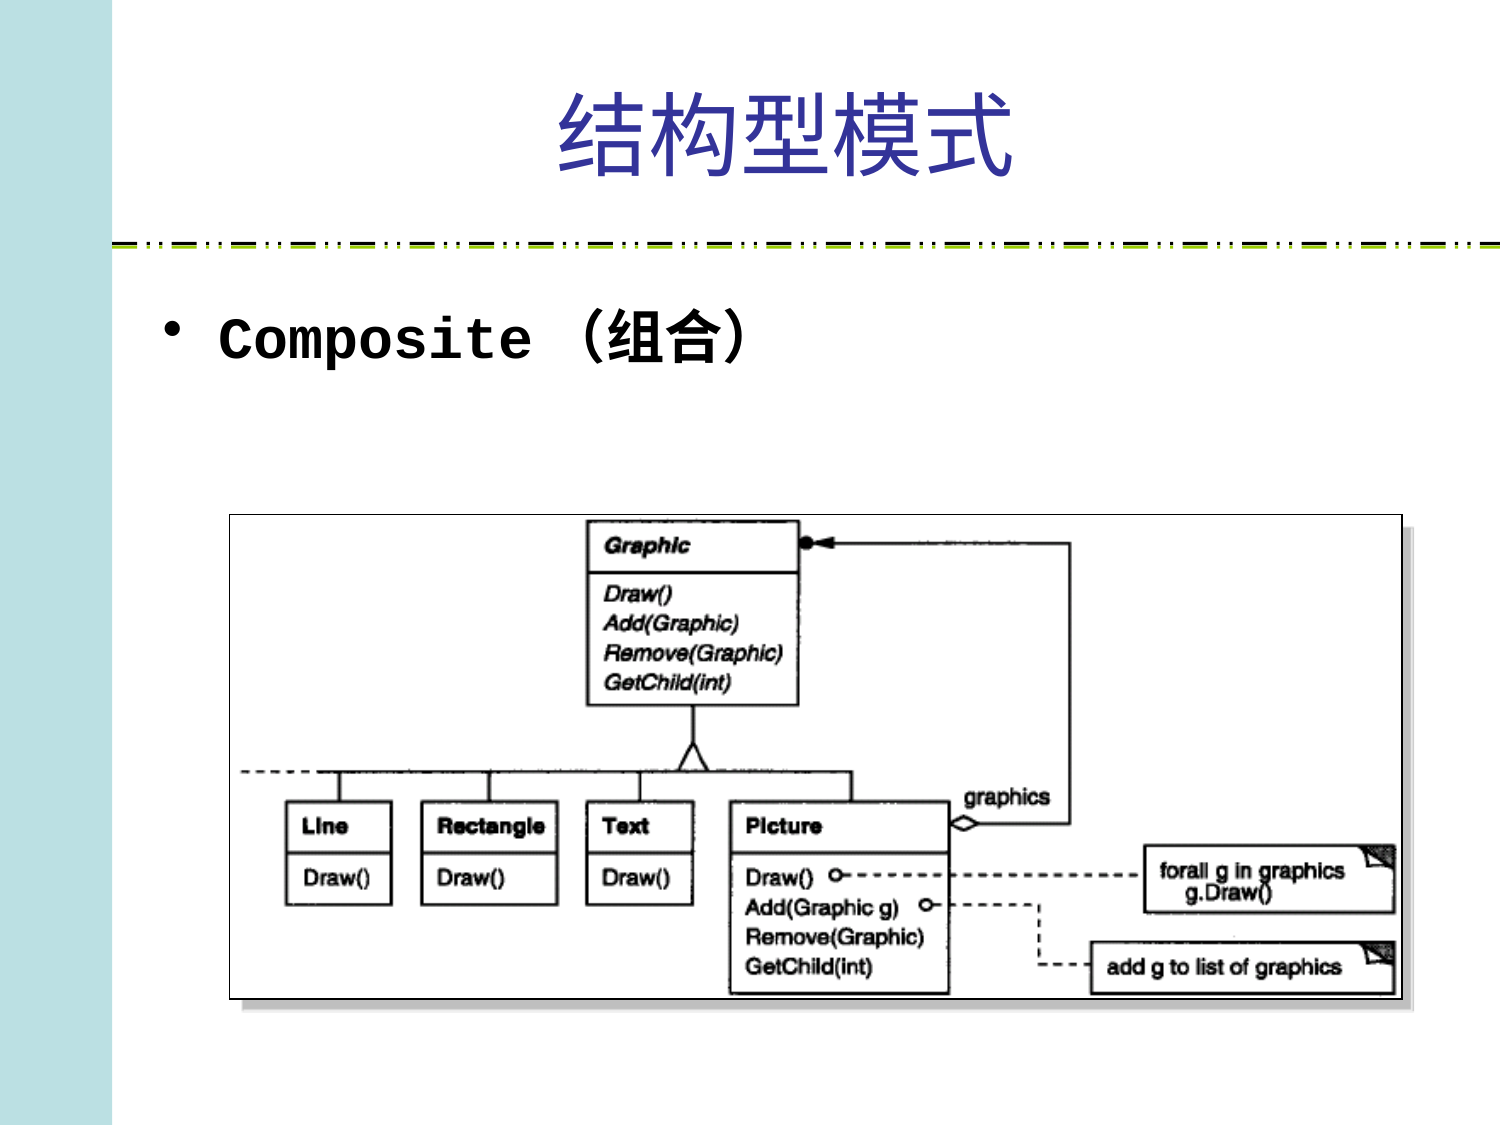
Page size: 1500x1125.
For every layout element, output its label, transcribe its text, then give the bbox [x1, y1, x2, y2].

list Composite（组合） [147, 278, 1425, 1071]
picture [229, 515, 1402, 999]
title 结构型模式 [147, 44, 1426, 221]
